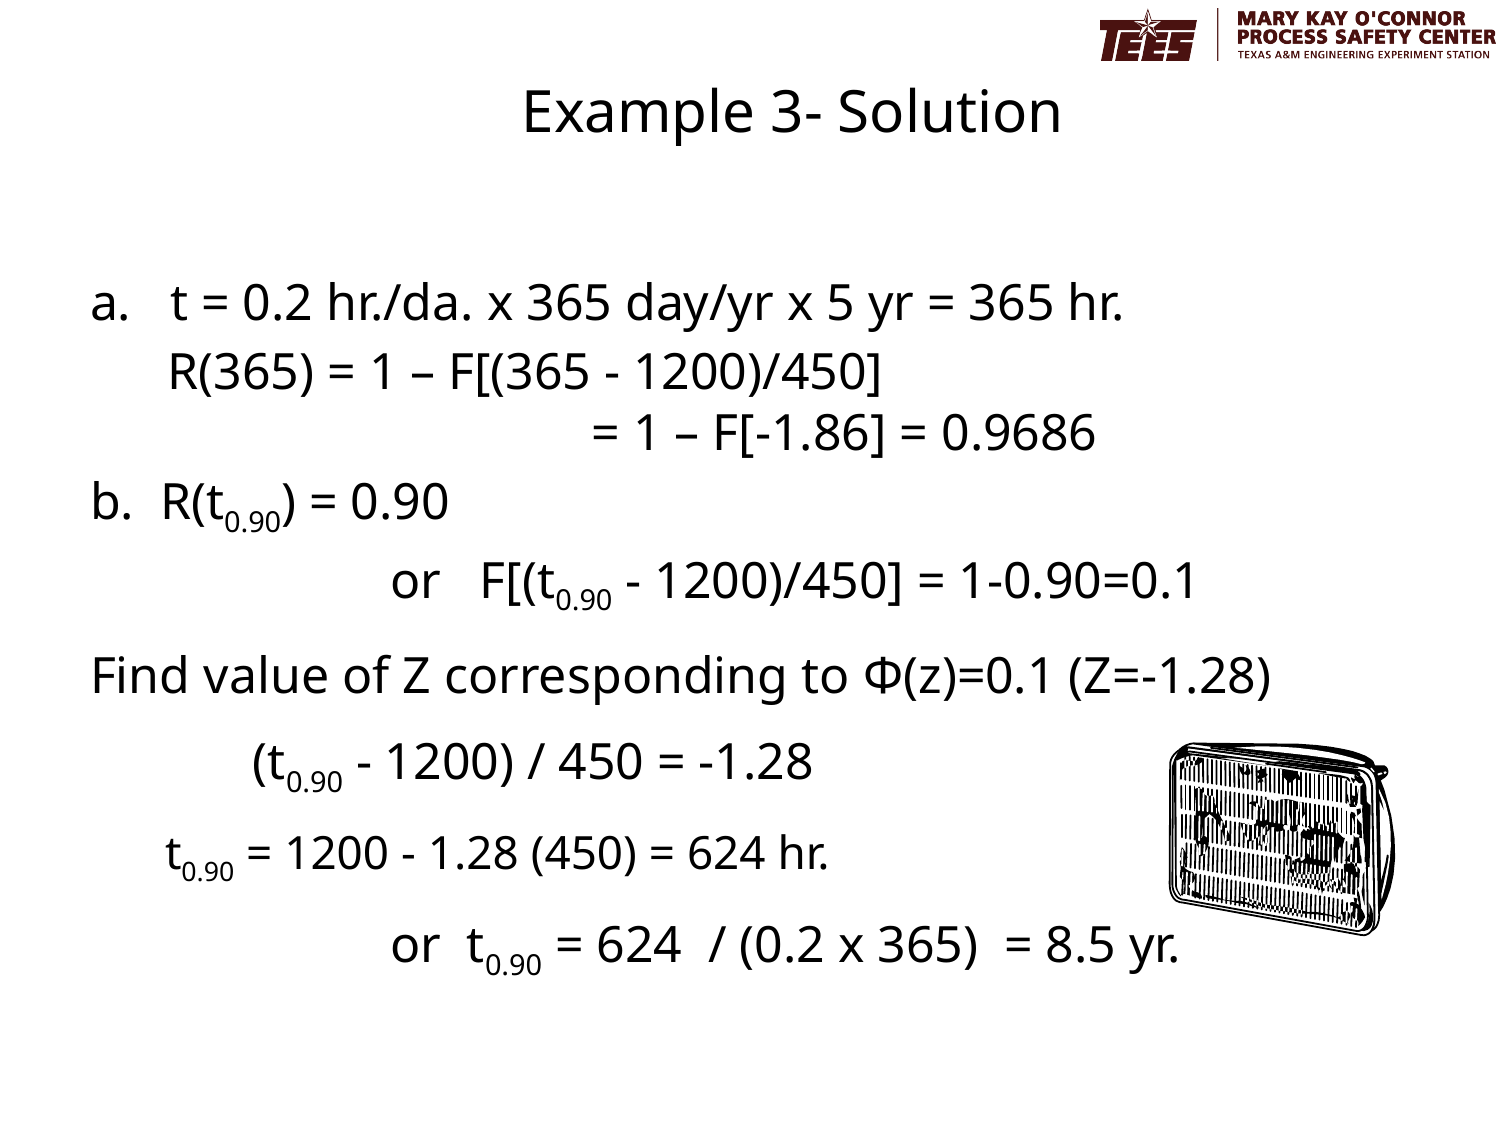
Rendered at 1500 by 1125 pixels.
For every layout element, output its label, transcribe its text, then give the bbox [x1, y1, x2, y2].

title Example 3- Solution [212, 47, 1373, 171]
list a. t = 0.2 hr./da. x 365 day/yr x 5 yr = 365 hr. R(365) = 1 – F[(365 - 1200)/450] = 1 – F[-1.86] = 0.9686 b. R(t0.90) = 0.90 or F[(t0.90 - 1200)/450] = 1-0.90=0.1 Find value of Z corresponding to Φ(z)=0.1 (Z=-1.28) (t0.90 - 1200) / 450 = -1.28 t0.90 = 1200 - 1.28 (450) = 624 hr. or t0.90 = 624 / (0.2 x 365) = 8.5 yr. [75, 262, 1438, 1080]
picture [1100, 8, 1496, 61]
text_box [1162, 737, 1426, 945]
